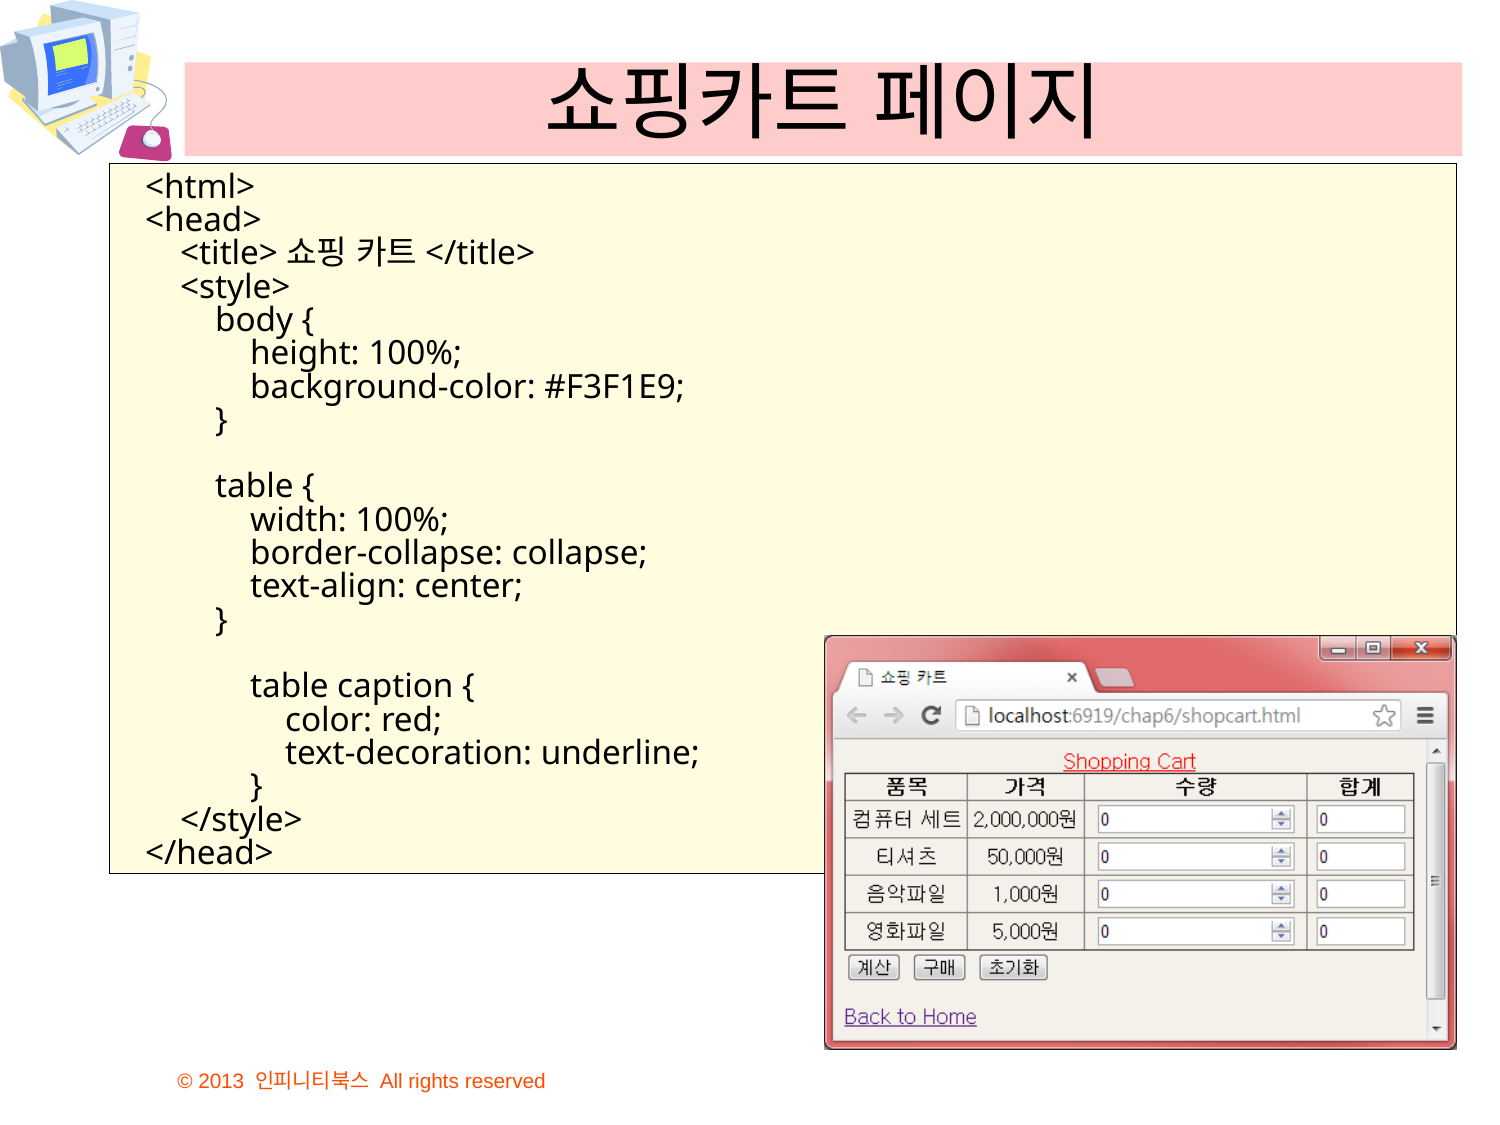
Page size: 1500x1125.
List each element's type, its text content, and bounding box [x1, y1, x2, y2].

picture [823, 635, 1457, 1051]
title 쇼핑카트 페이지 [184, 62, 1463, 157]
text_box <html> <head> <title>쇼핑 카트</title> <style> body { height: 100%; background-color: #F3F1E9; } table { width: 100%; border-collapse: collapse; text-align: center; } table caption { color: red; text-decoration: underline; } </style> </head> [109, 163, 1457, 874]
